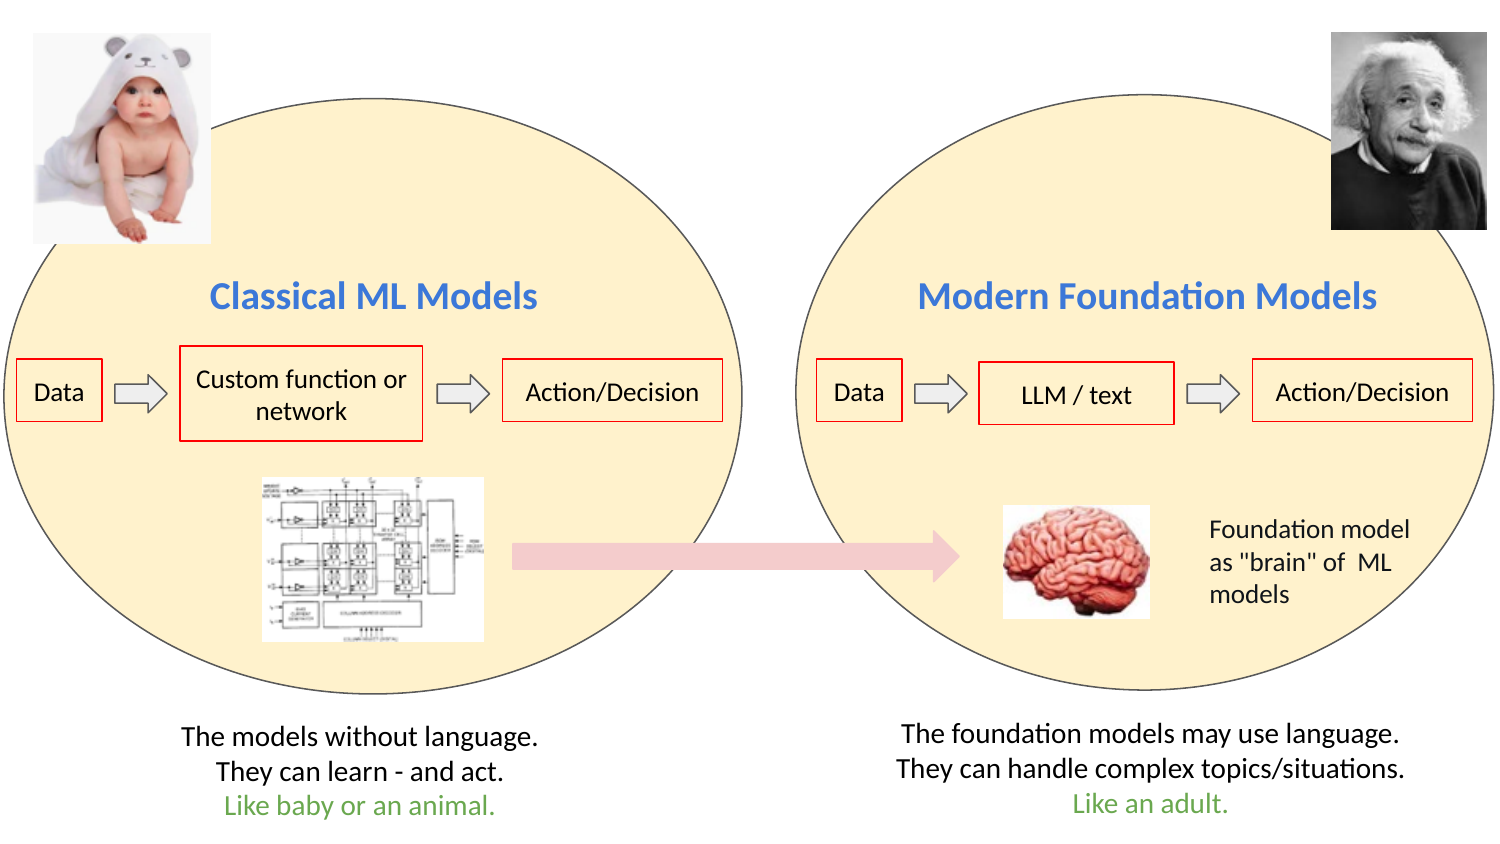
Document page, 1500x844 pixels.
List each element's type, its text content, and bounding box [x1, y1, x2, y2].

picture [1331, 32, 1487, 231]
text_box The foundation models may use language. They can handle complex topics/situations. Like an adult. [859, 699, 1443, 835]
text_box Action/Decision [502, 359, 723, 422]
text_box Modern Foundation Models [869, 255, 1427, 333]
picture [33, 32, 212, 244]
text_box Data [16, 359, 102, 422]
text_box [1187, 374, 1240, 413]
picture [262, 476, 484, 642]
text_box [437, 374, 490, 413]
picture [1003, 505, 1150, 620]
text_box Data [816, 359, 902, 422]
text_box Custom function or network [180, 346, 423, 441]
text_box [513, 530, 960, 582]
text_box Foundation model as "brain" of ML models [1194, 496, 1447, 624]
text_box [914, 374, 968, 413]
text_box [3, 98, 742, 694]
text_box [114, 374, 168, 413]
text_box The models without language. They can learn - and act. Like baby or an animal. [97, 701, 623, 837]
text_box Action/Decision [1252, 359, 1473, 422]
text_box LLM / text [979, 362, 1175, 425]
text_box Classical ML Models [193, 255, 555, 333]
text_box [795, 94, 1494, 691]
